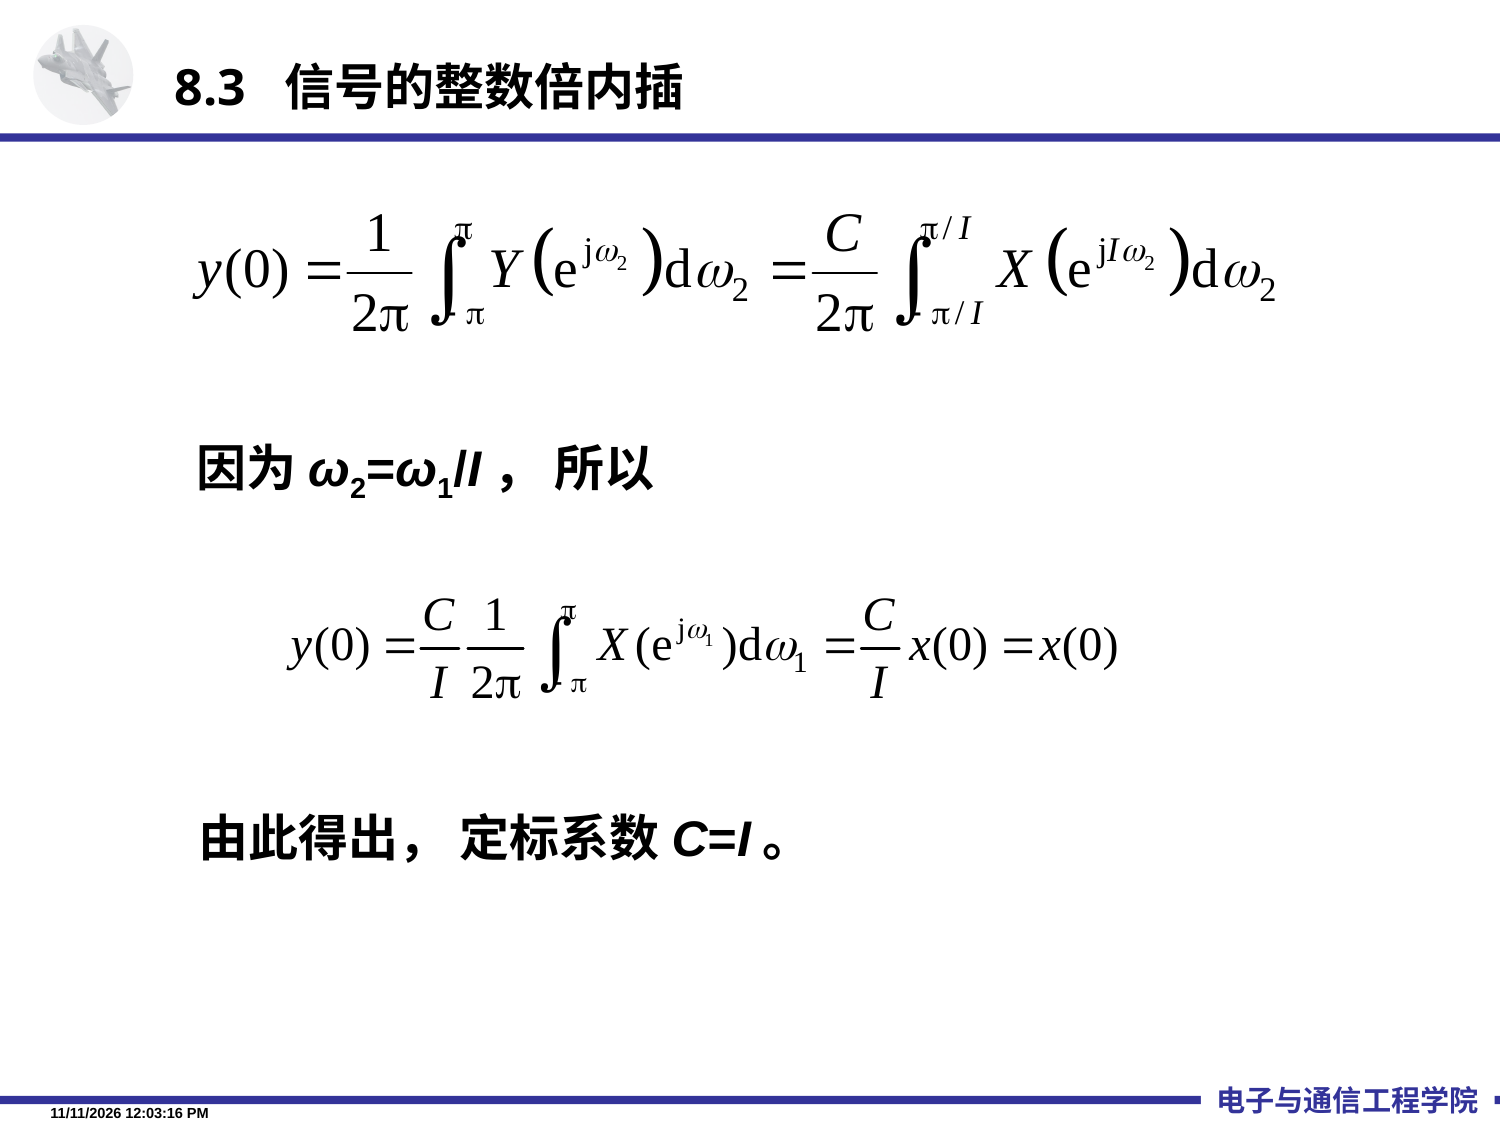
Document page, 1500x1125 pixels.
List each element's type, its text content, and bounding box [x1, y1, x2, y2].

text_box 8.3 信号的整数倍内插 [160, 29, 700, 123]
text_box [182, 196, 1294, 874]
